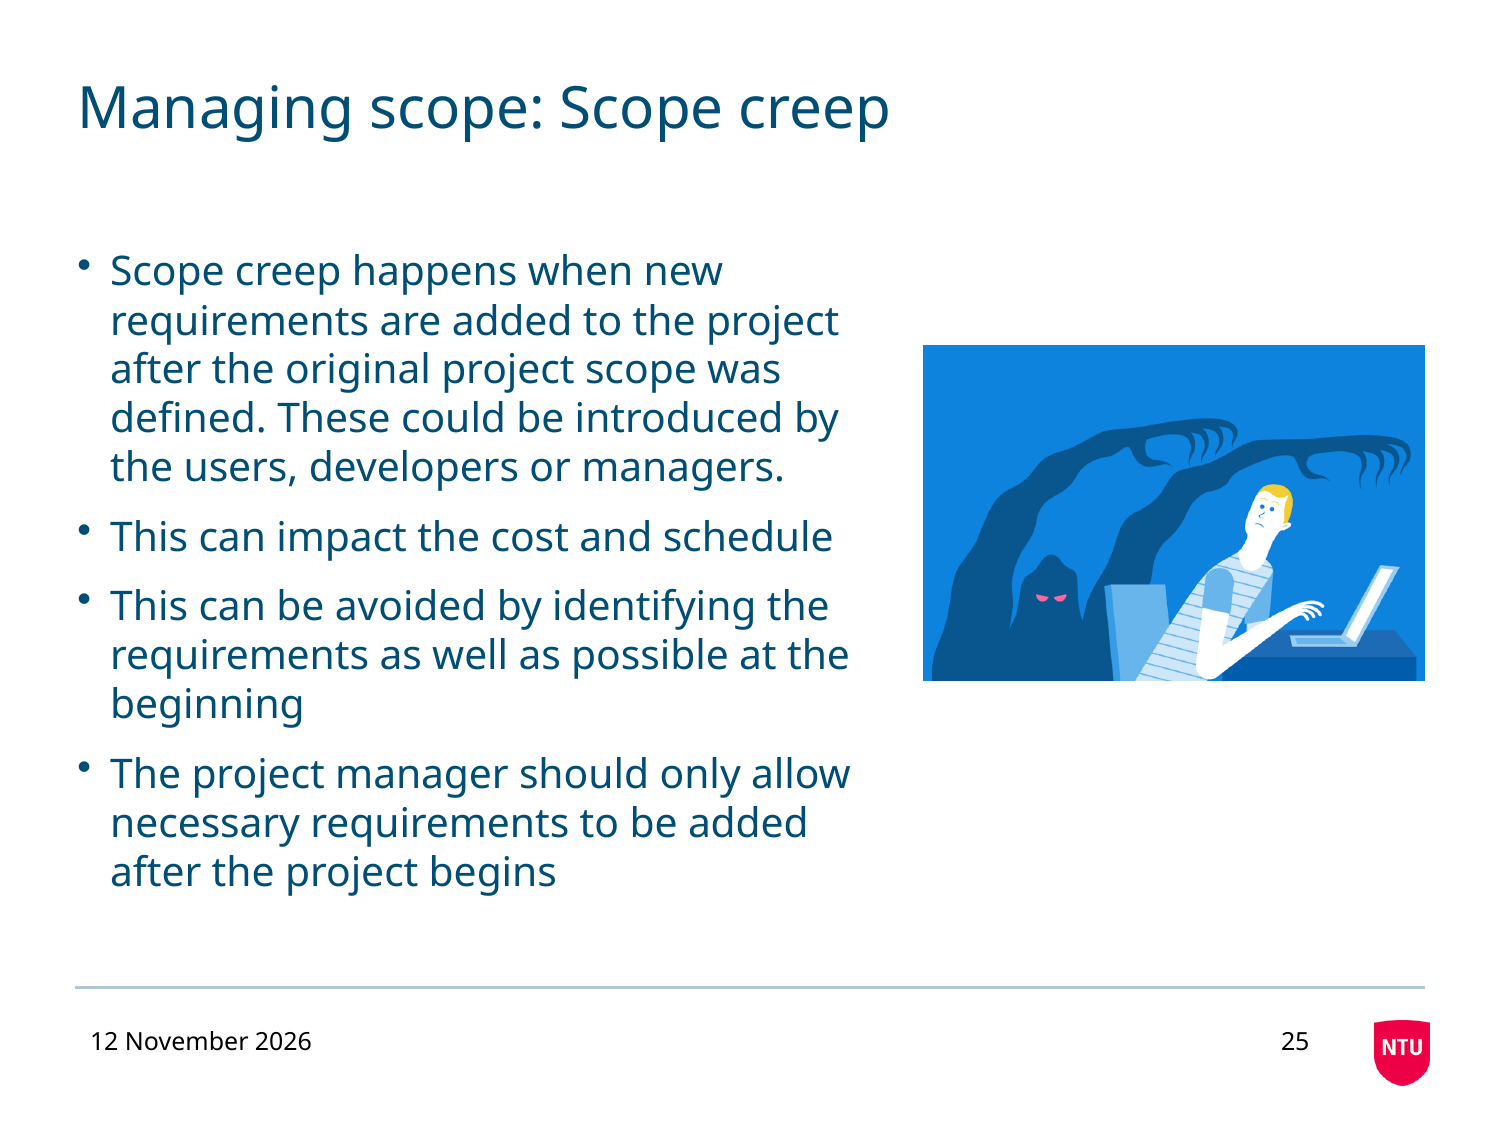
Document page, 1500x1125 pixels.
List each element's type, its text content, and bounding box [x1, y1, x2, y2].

picture [922, 345, 1426, 681]
picture [1374, 1020, 1430, 1086]
slide_number 25 [974, 1017, 1325, 1097]
list Scope creep happens when new requirements are added to the project after the original project scope was defined. These could be introduced by the users, developers or managers. This can impact the cost and schedule This can be avoided by identifying the requirements as well as possible at the beginning The project manager should only allow necessary requirements to be added after the project begins [62, 237, 923, 906]
title Managing scope: Scope creep [62, 62, 1425, 238]
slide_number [75, 1017, 425, 1097]
